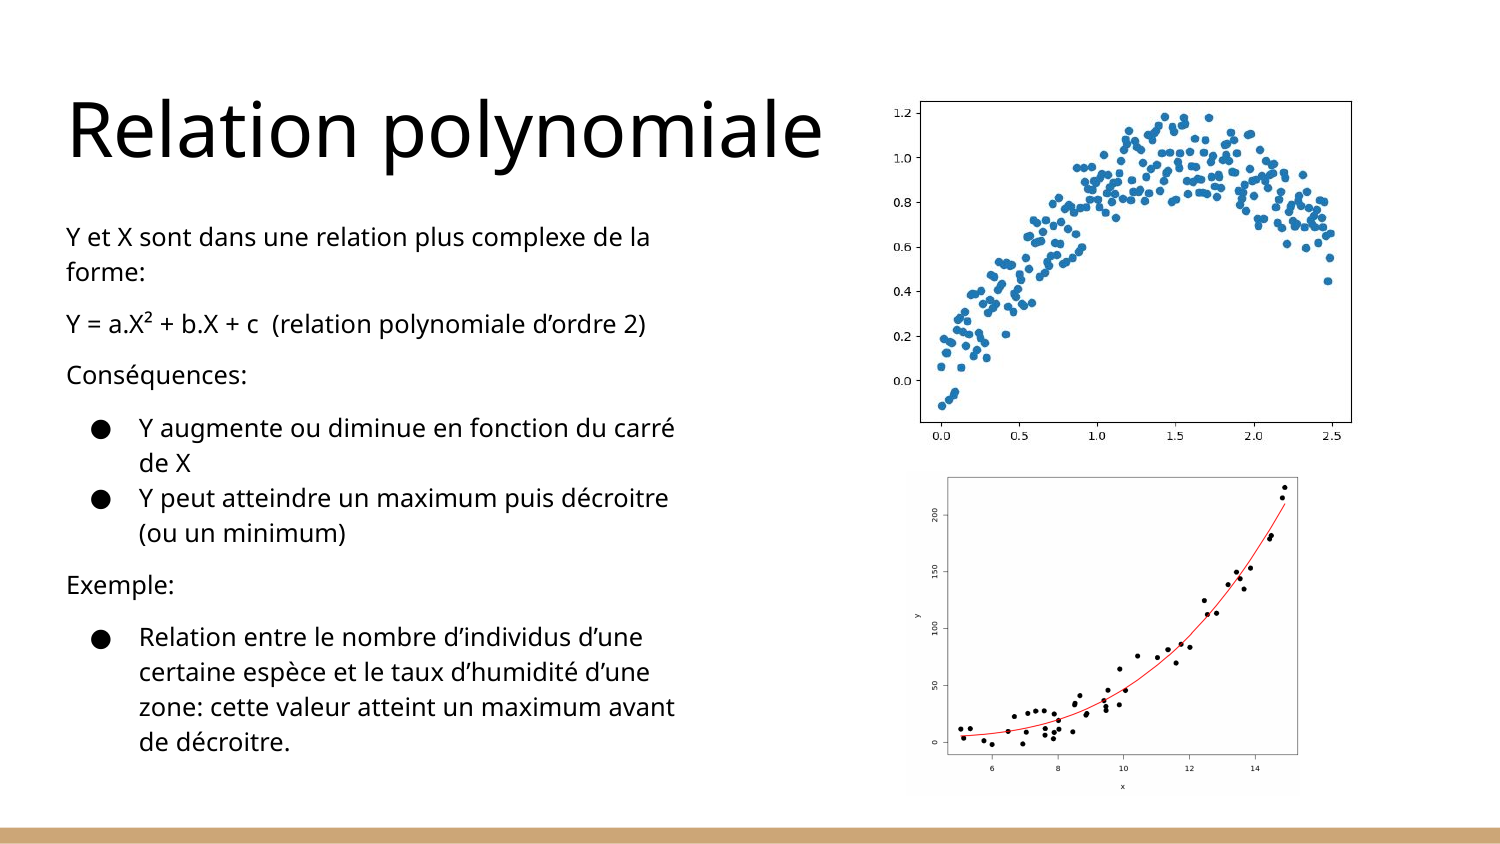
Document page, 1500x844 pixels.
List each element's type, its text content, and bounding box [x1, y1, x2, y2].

picture [877, 89, 1362, 460]
picture [906, 471, 1300, 796]
title Relation polynomiale [51, 51, 1456, 189]
list Y et X sont dans une relation plus complexe de la forme: Y = a.X² + b.X + c (relation polynomiale d’ordre 2) Conséquences: Y augmente ou diminue en fonction du carré de X Y peut atteindre un maximum puis décroitre (ou un minimum) Exemple: Relation entre le nombre d’individus d’une certaine espèce et le taux d’humidité d’une zone: cette valeur atteint un maximum avant de décroitre. [51, 200, 721, 777]
